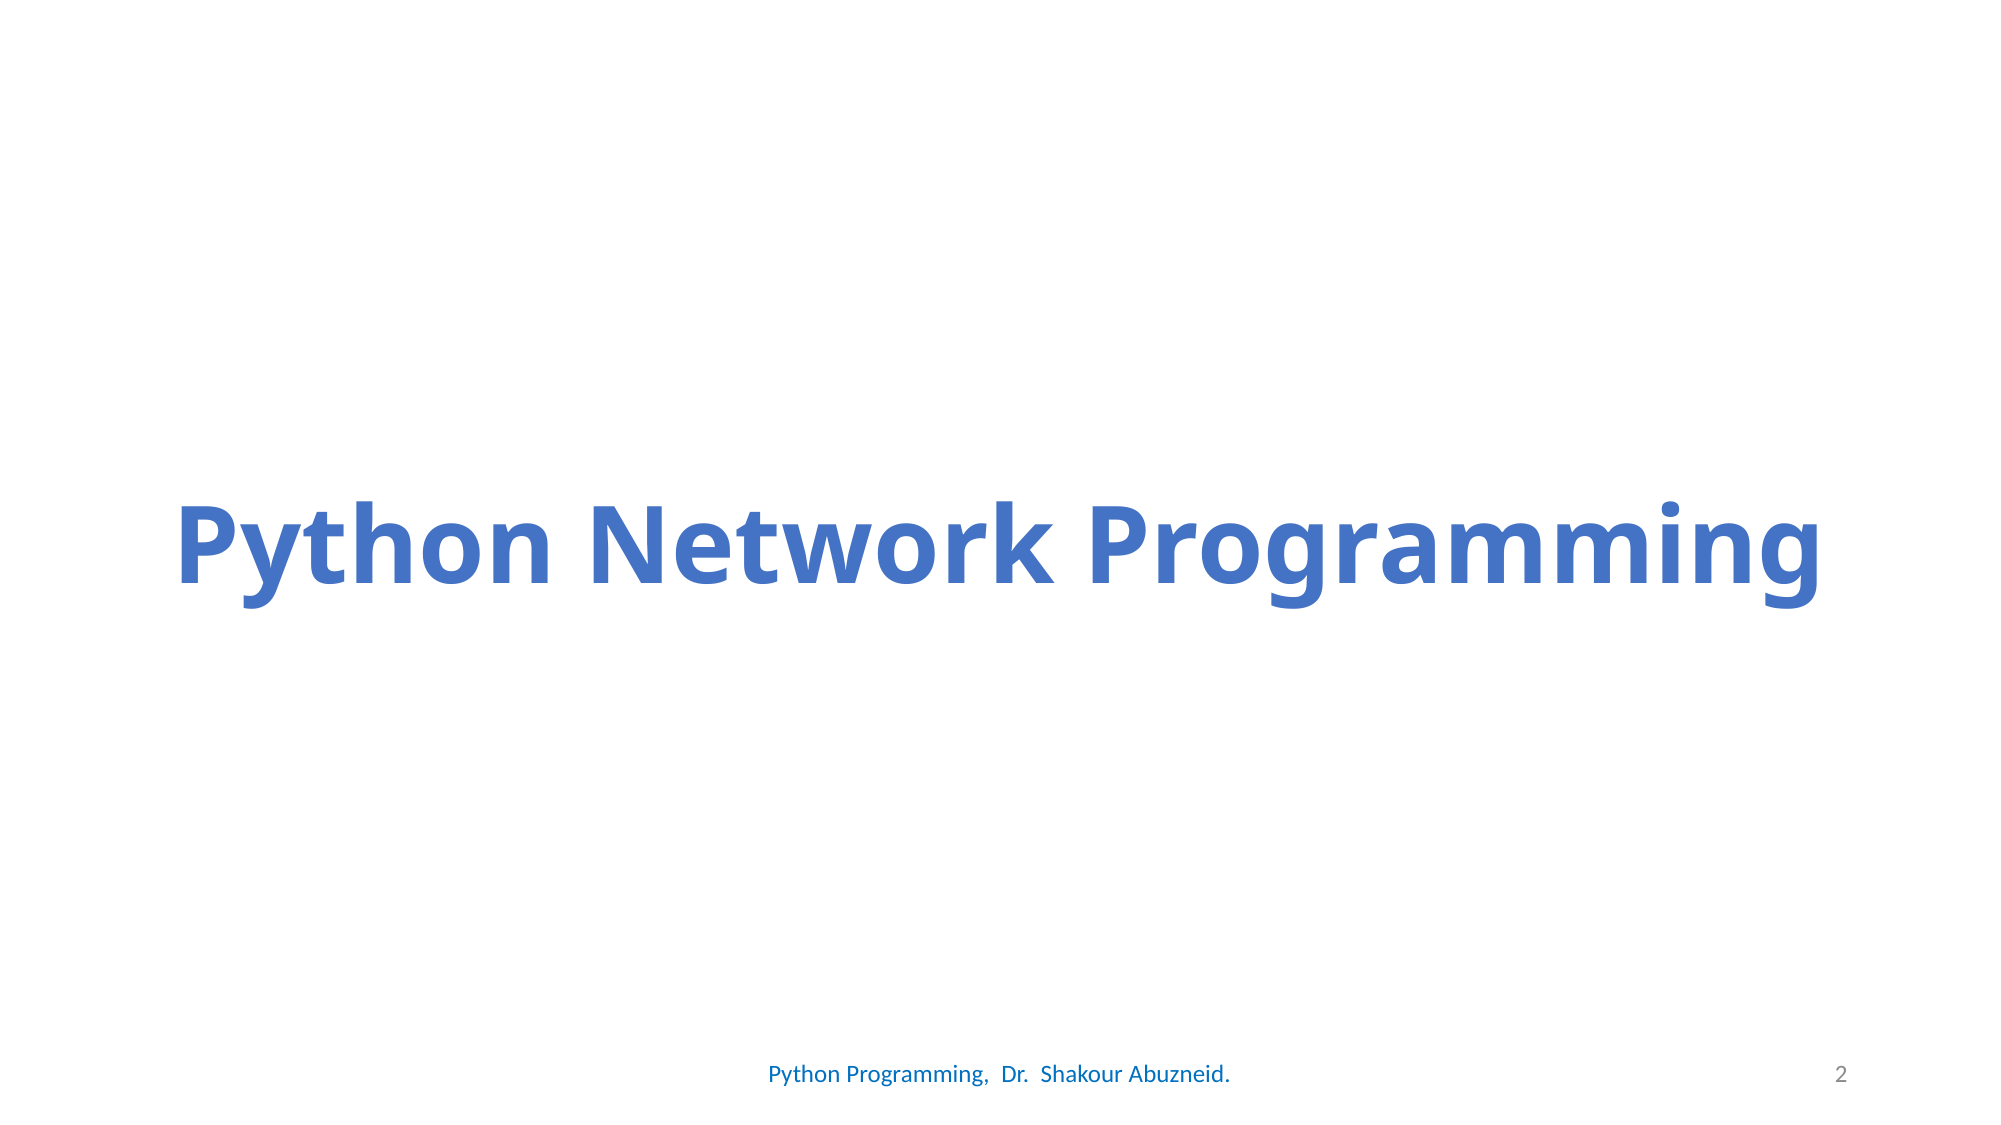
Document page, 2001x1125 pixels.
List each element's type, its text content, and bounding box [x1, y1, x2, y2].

slide_number 2 [1412, 1042, 1863, 1103]
title Python Network Programming [137, 439, 1863, 657]
footer Python Programming, Dr. Shakour Abuzneid. [662, 1042, 1338, 1103]
